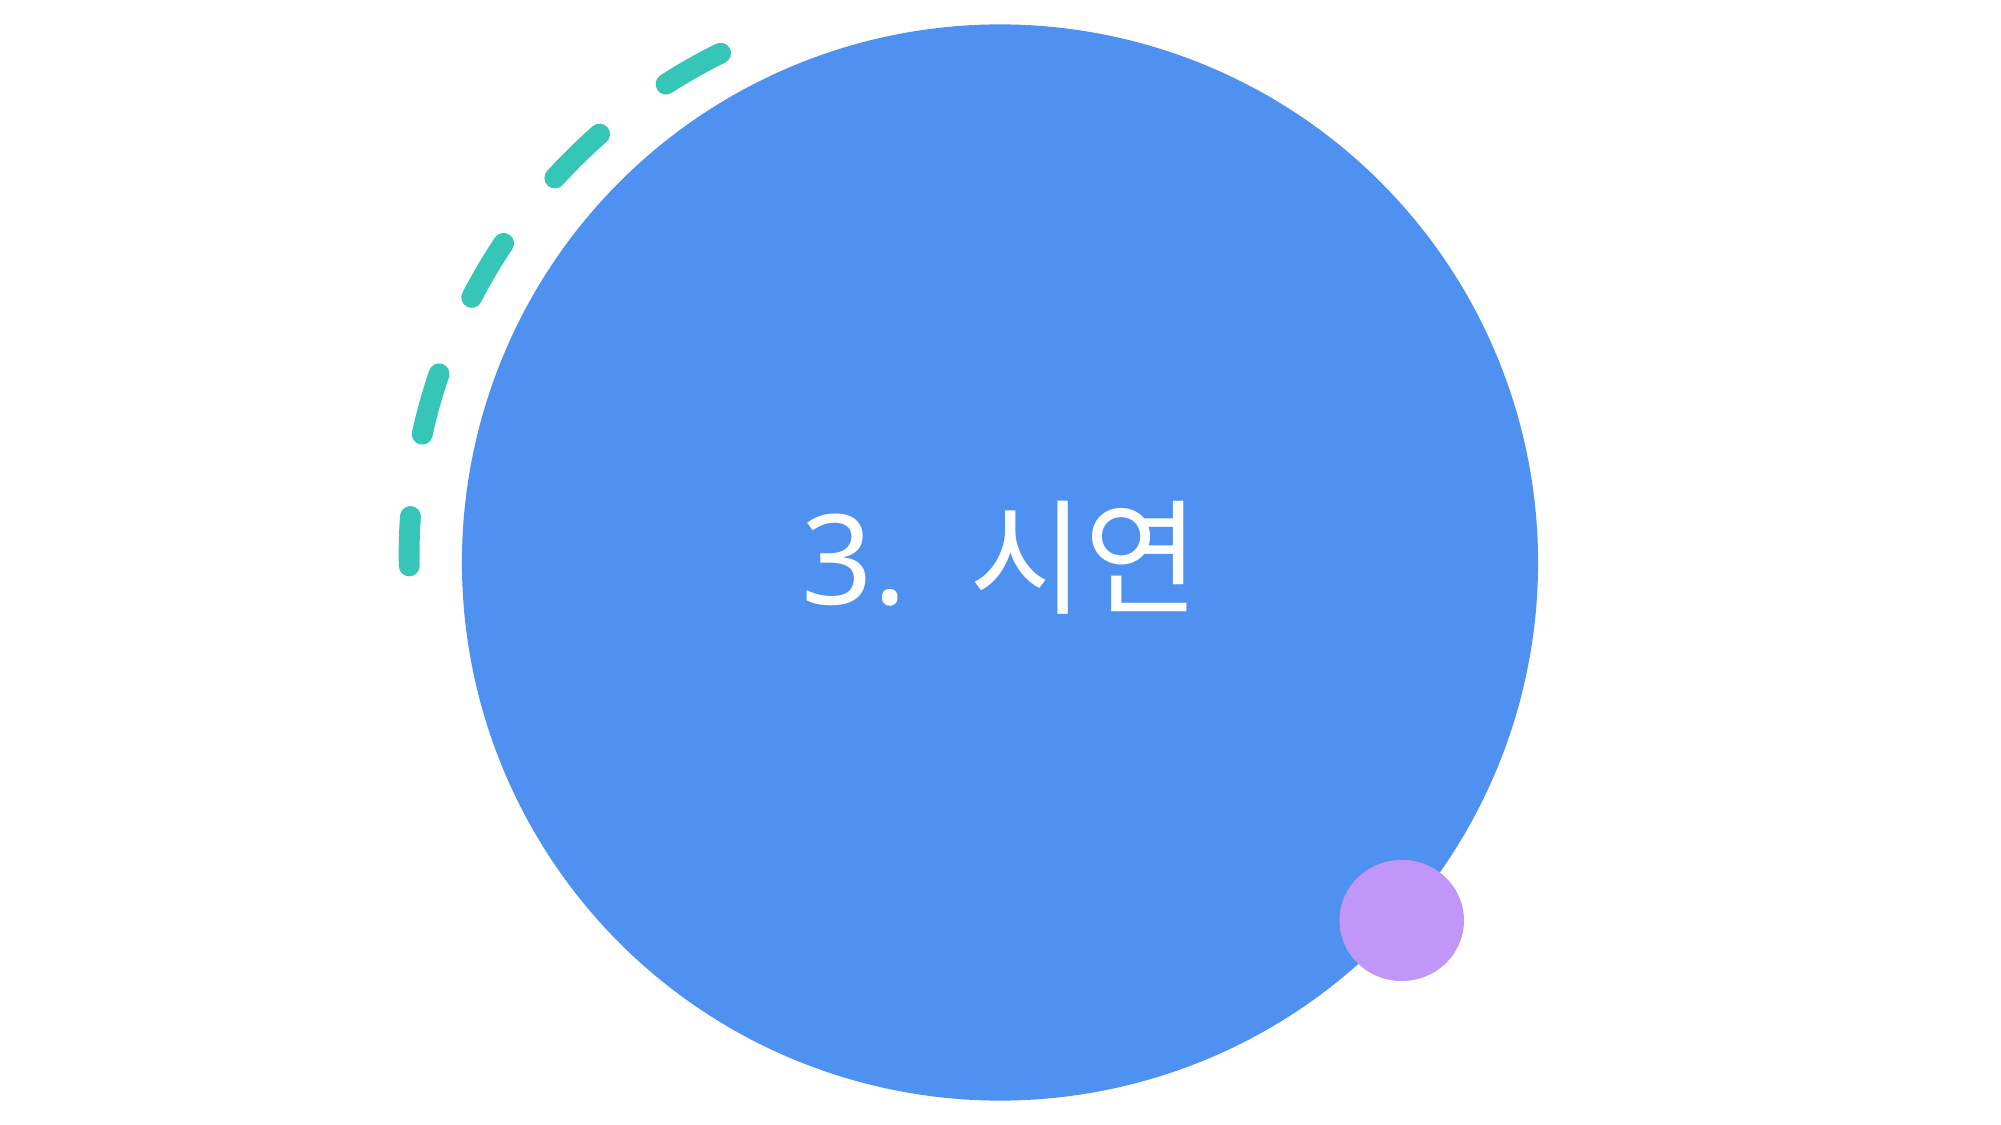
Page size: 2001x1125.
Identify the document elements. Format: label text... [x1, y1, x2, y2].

title 3. 시연 [544, 226, 1457, 639]
